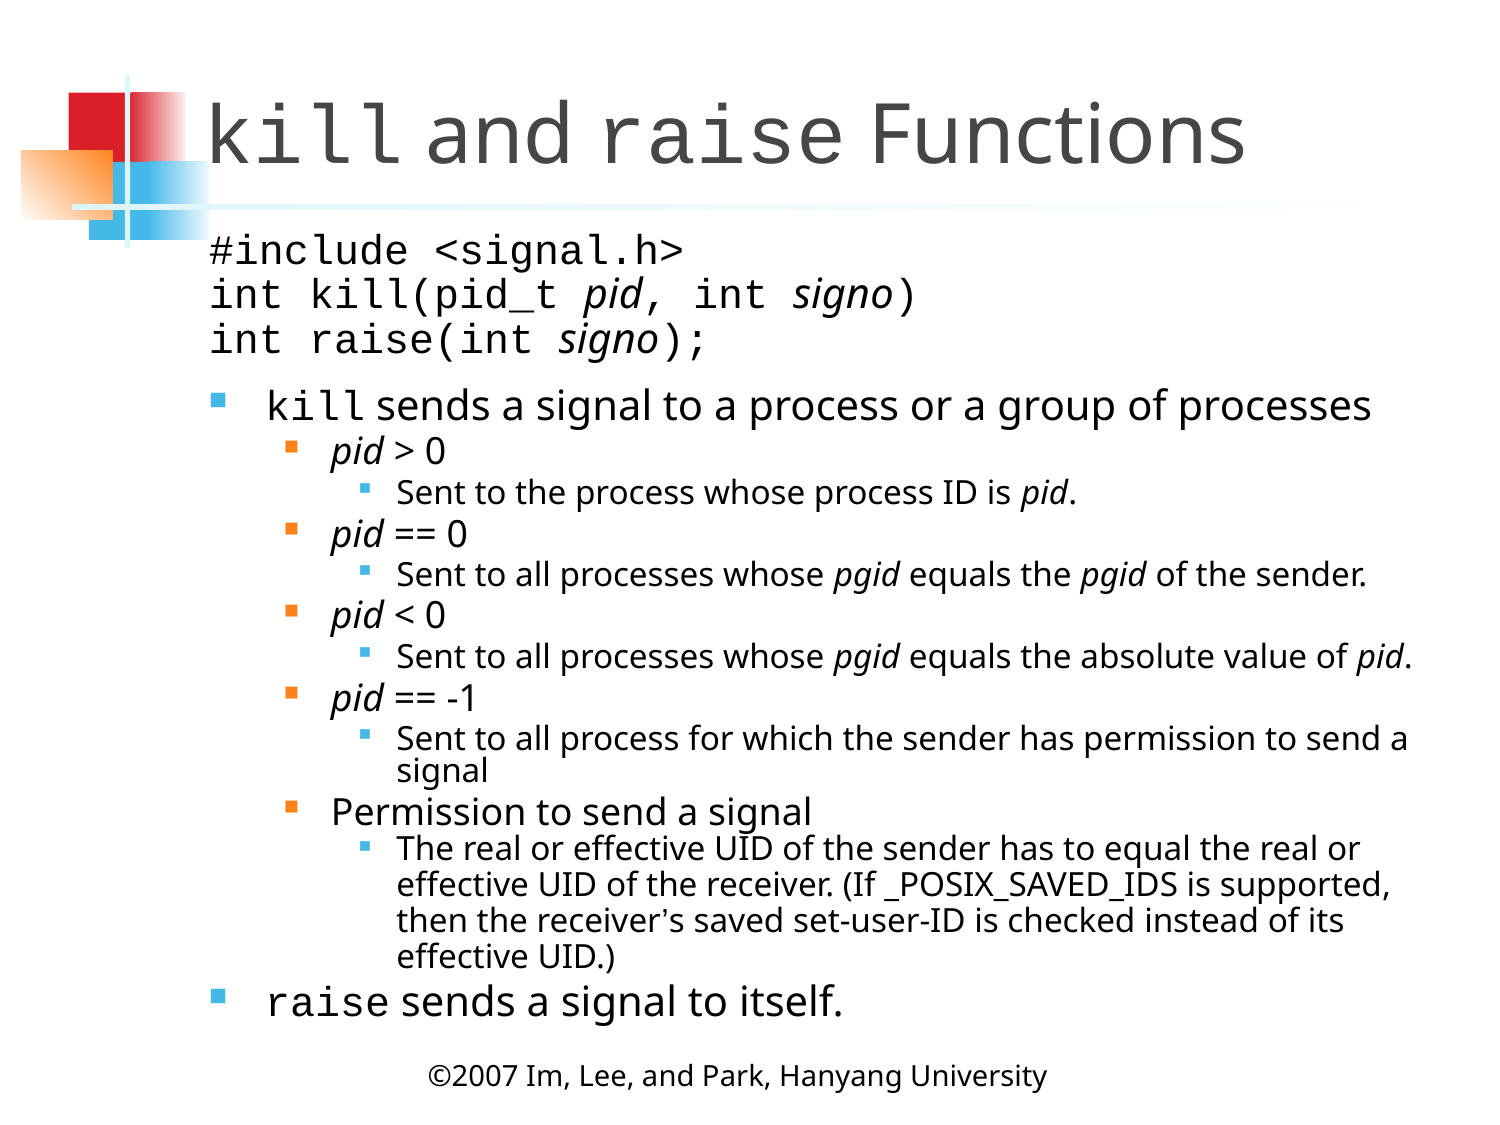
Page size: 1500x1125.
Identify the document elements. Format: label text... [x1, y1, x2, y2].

title kill and raise Functions [188, 34, 1468, 188]
list #include <signal.h> int kill(pid_t pid, int signo) int raise(int signo); kill sends a signal to a process or a group of processes pid > 0 Sent to the process whose process ID is pid. pid == 0 Sent to all processes whose pgid equals the pgid of the sender. pid < 0 Sent to all processes whose pgid equals the absolute value of pid. pid == -1 Sent to all process for which the sender has permission to send a signal Permission to send a signal The real or effective UID of the sender has to equal the real or effective UID of the receiver. (If _POSIX_SAVED_IDS is supported, then the receiver’s saved set-user-ID is checked instead of its effective UID.) raise sends a signal to itself. [193, 224, 1470, 1051]
footer ©2007 Im, Lee, and Park, Hanyang University [412, 1051, 1300, 1100]
